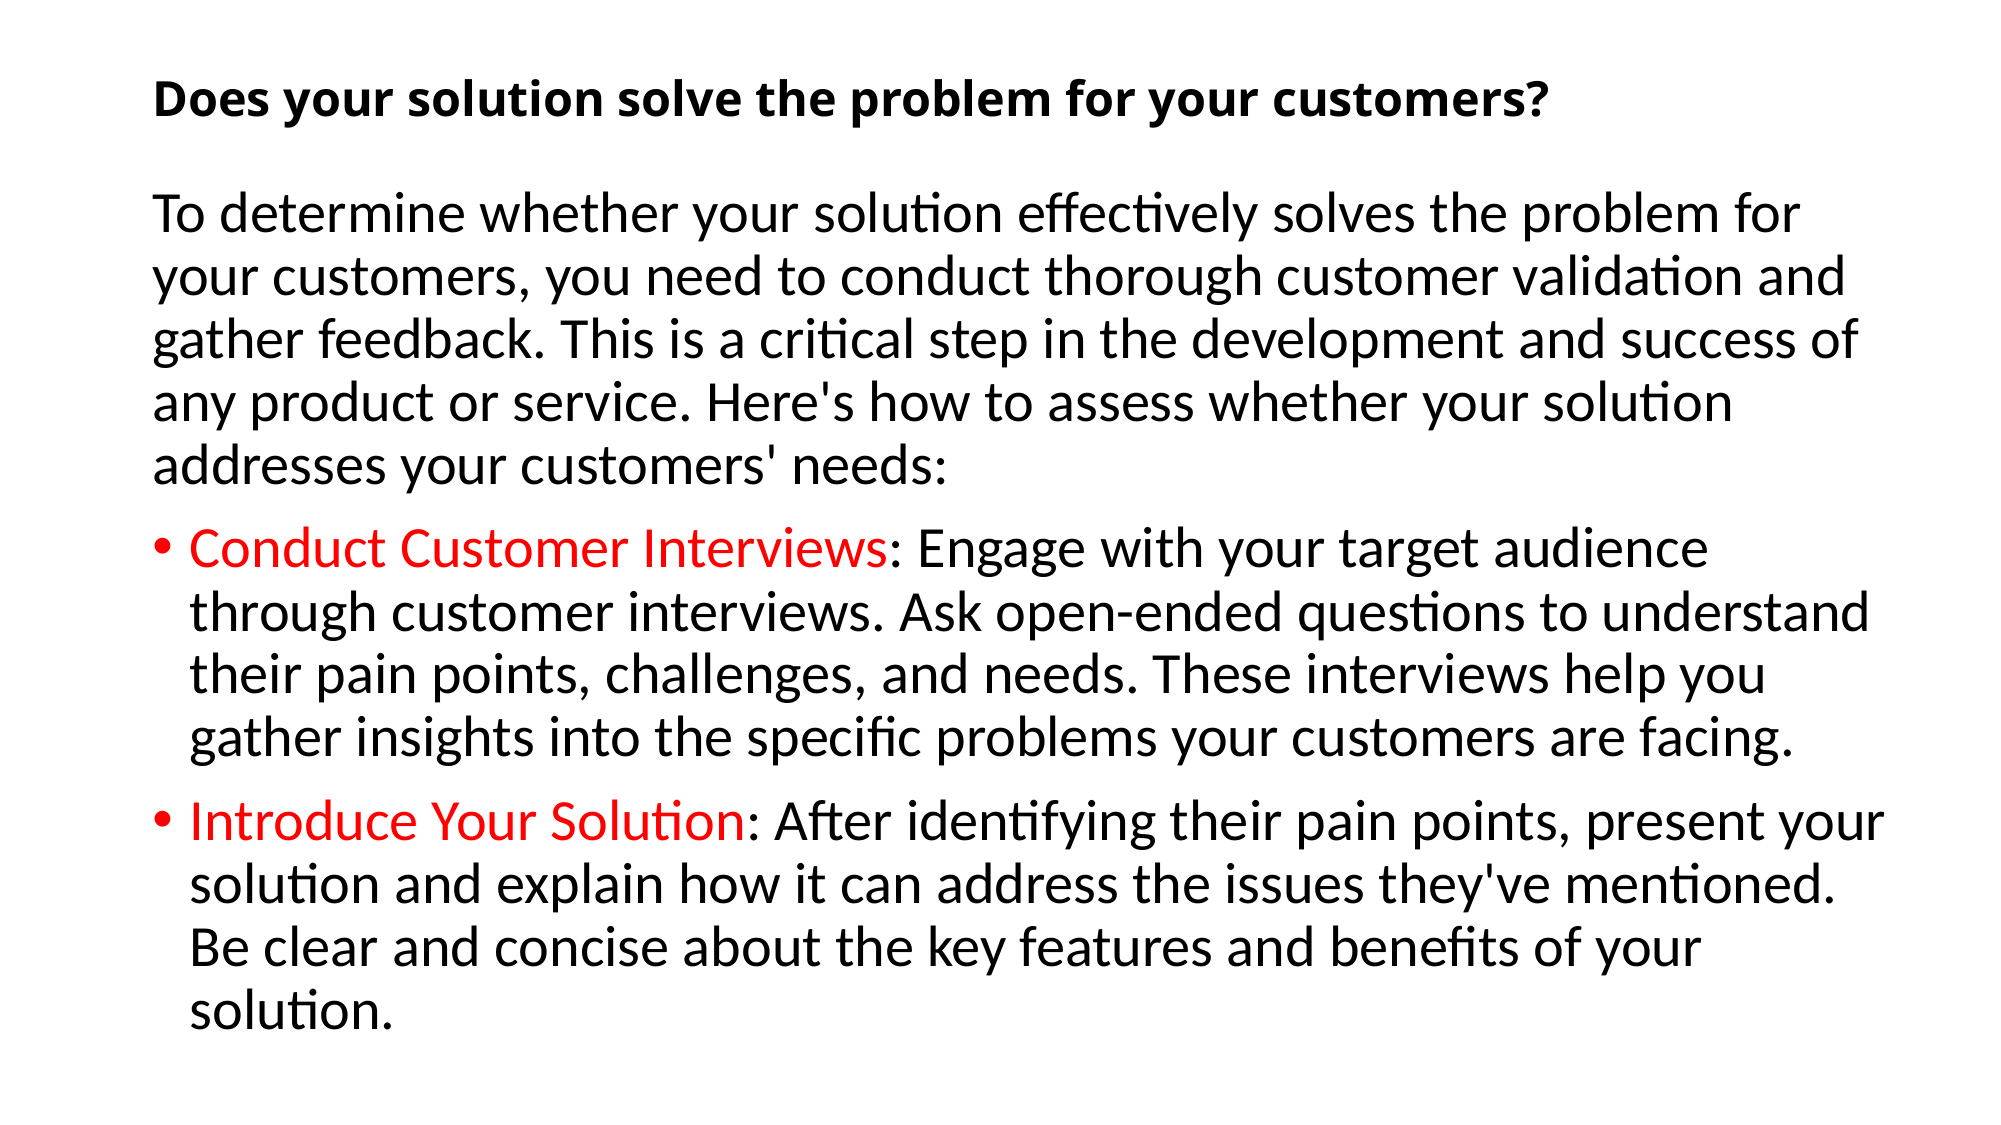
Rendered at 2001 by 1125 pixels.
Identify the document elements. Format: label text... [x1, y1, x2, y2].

title Does your solution solve the problem for your customers? [137, 12, 1863, 174]
list To determine whether your solution effectively solves the problem for your customers, you need to conduct thorough customer validation and gather feedback. This is a critical step in the development and success of any product or service. Here's how to assess whether your solution addresses your customers' needs: Conduct Customer Interviews: Engage with your target audience through customer interviews. Ask open-ended questions to understand their pain points, challenges, and needs. These interviews help you gather insights into the specific problems your customers are facing. Introduce Your Solution: After identifying their pain points, present your solution and explain how it can address the issues they've mentioned. Be clear and concise about the key features and benefits of your solution. [137, 174, 1926, 1105]
